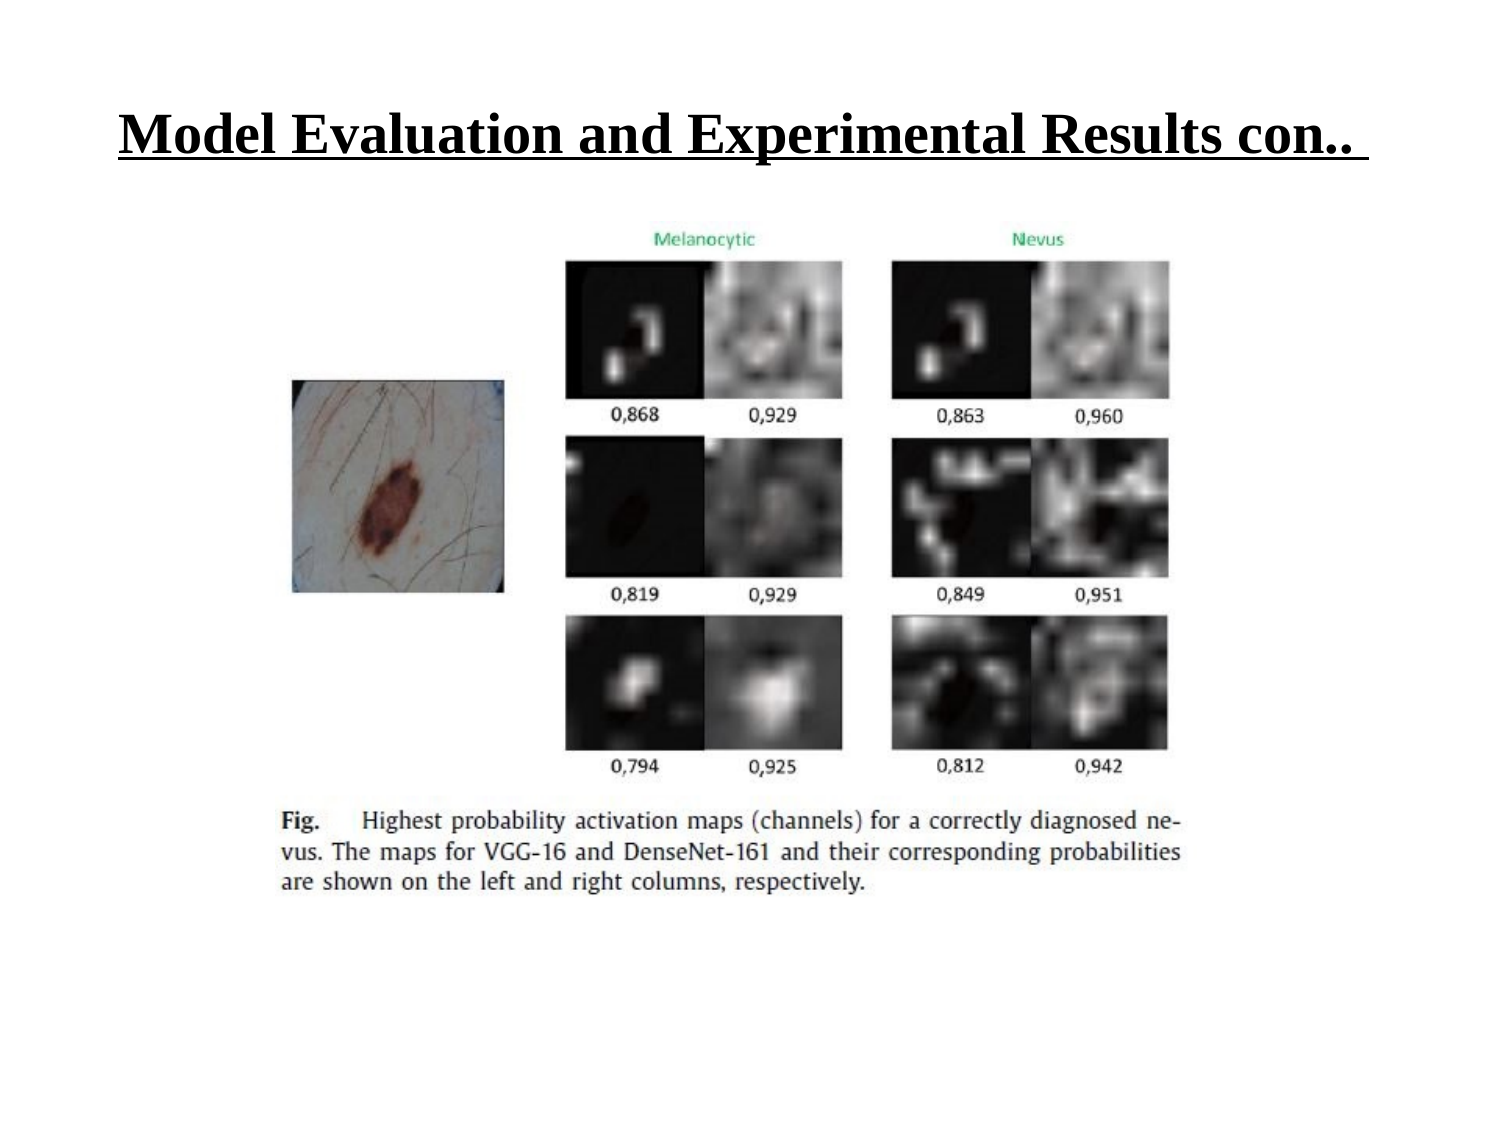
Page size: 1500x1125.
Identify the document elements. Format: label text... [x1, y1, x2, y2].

subtitle Model Evaluation and Experimental Results con.. [87, 87, 1400, 1025]
picture [274, 220, 1198, 905]
